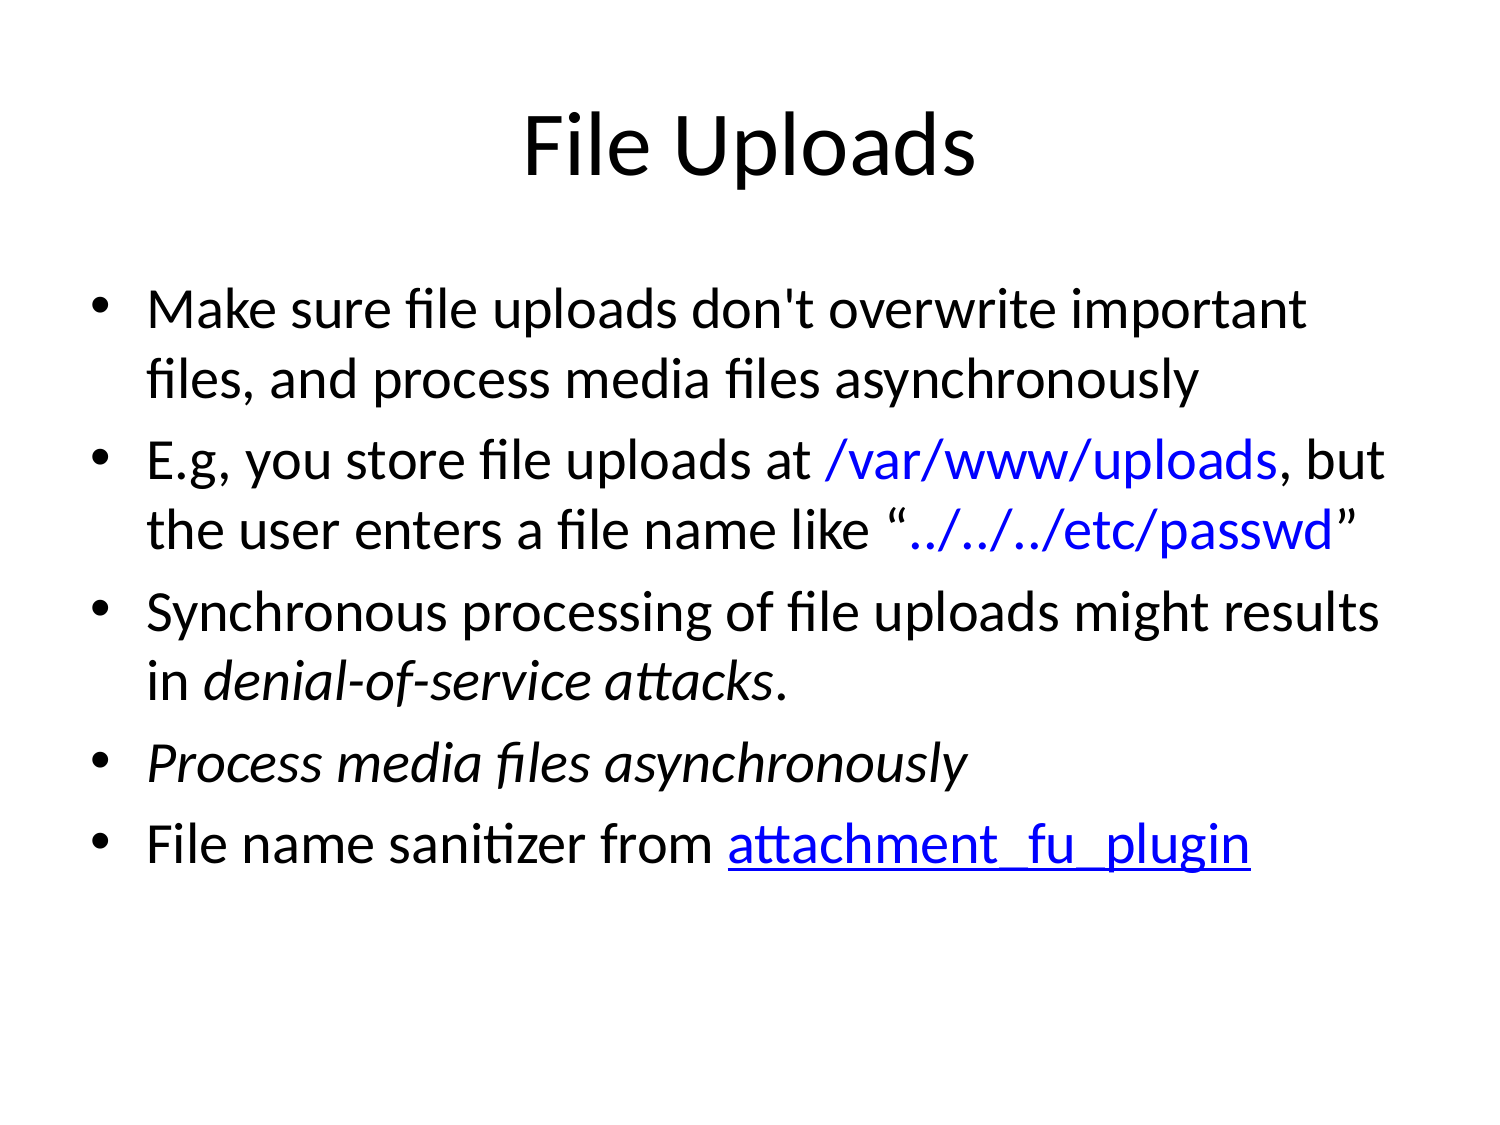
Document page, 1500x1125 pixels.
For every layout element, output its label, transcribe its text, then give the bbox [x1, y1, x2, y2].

title File Uploads [75, 45, 1425, 233]
list Make sure file uploads don't overwrite important files, and process media files asynchronously E.g, you store file uploads at /var/www/uploads, but the user enters a file name like “../../../etc/passwd” Synchronous processing of file uploads might results in denial-of-service attacks. Process media files asynchronously File name sanitizer from attachment_fu_plugin [75, 262, 1425, 1005]
